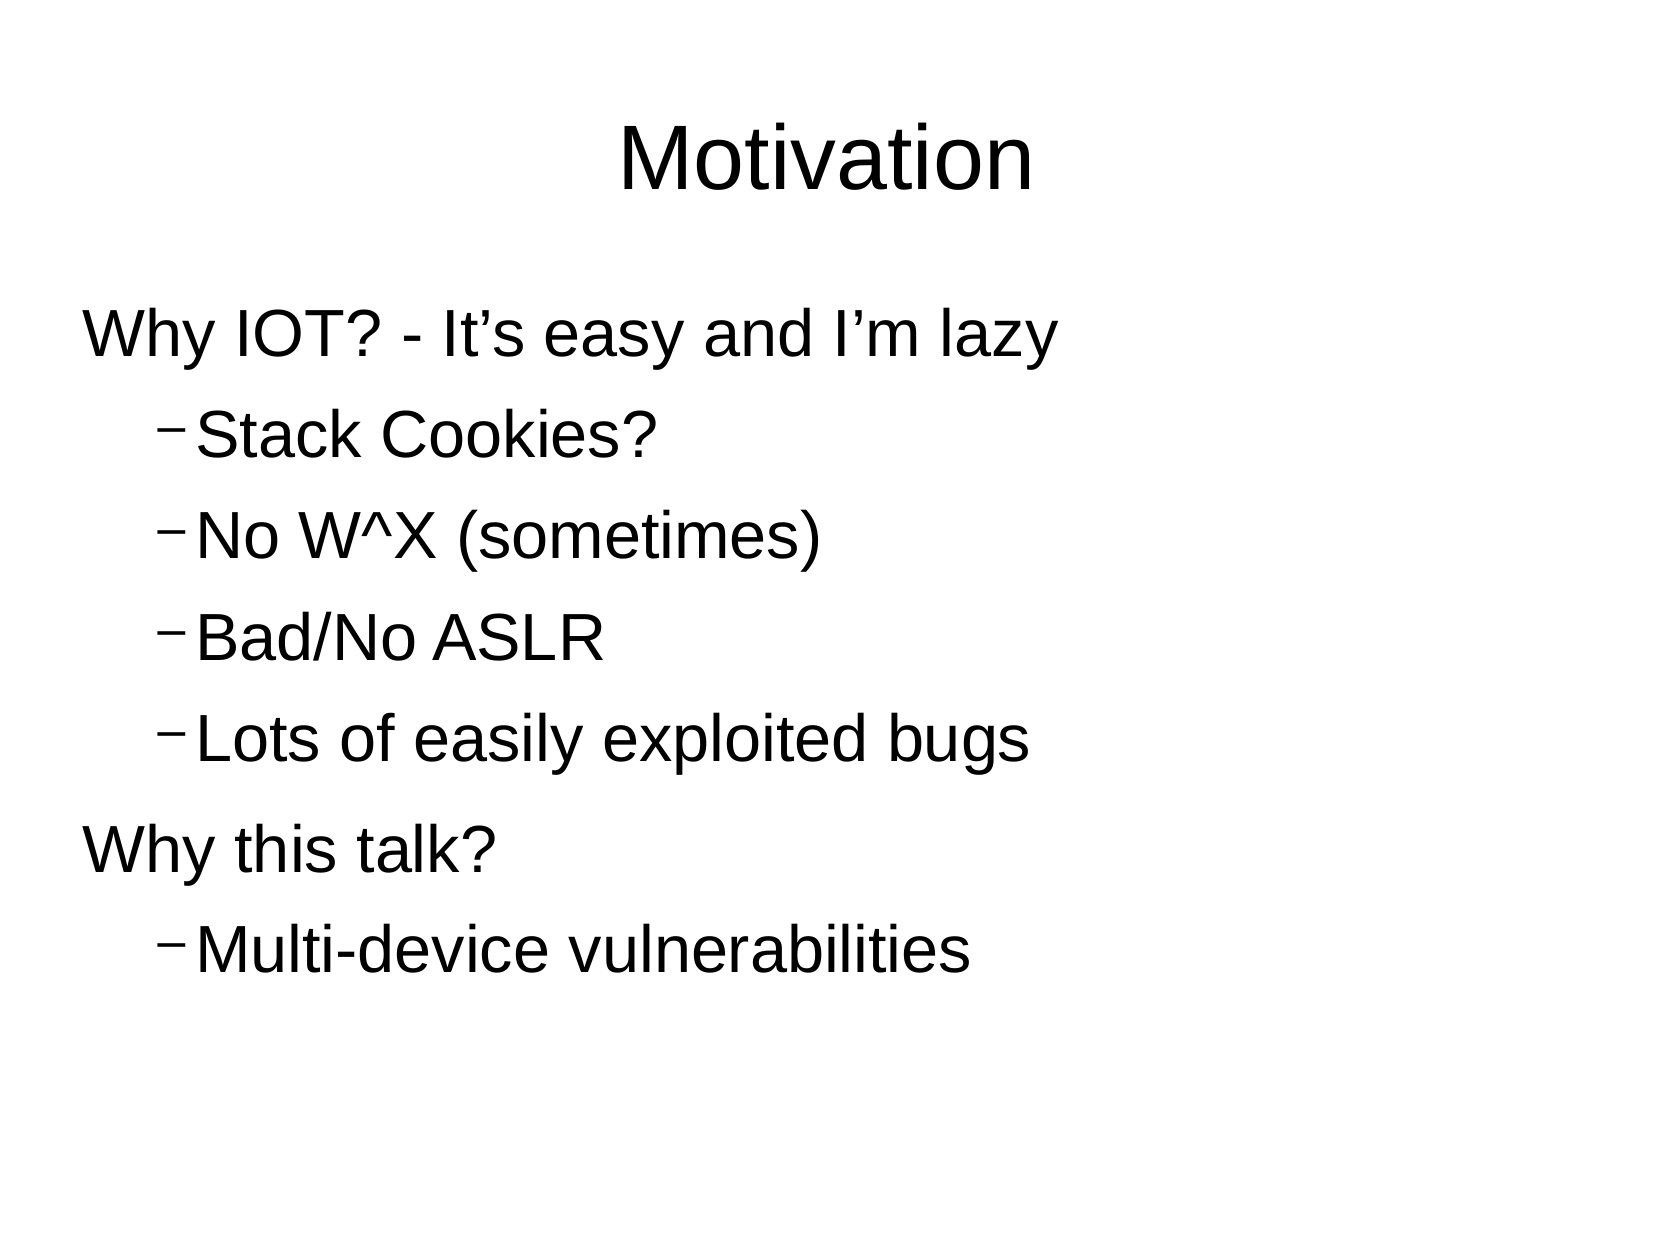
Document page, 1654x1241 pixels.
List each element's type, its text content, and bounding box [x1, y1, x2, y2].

list Why IOT? - It’s easy and I’m lazy Stack Cookies? No W^X (sometimes) Bad/No ASLR Lots of easily exploited bugs Why this talk? Multi-device vulnerabilities [82, 290, 1571, 1010]
title Motivation [82, 49, 1571, 257]
